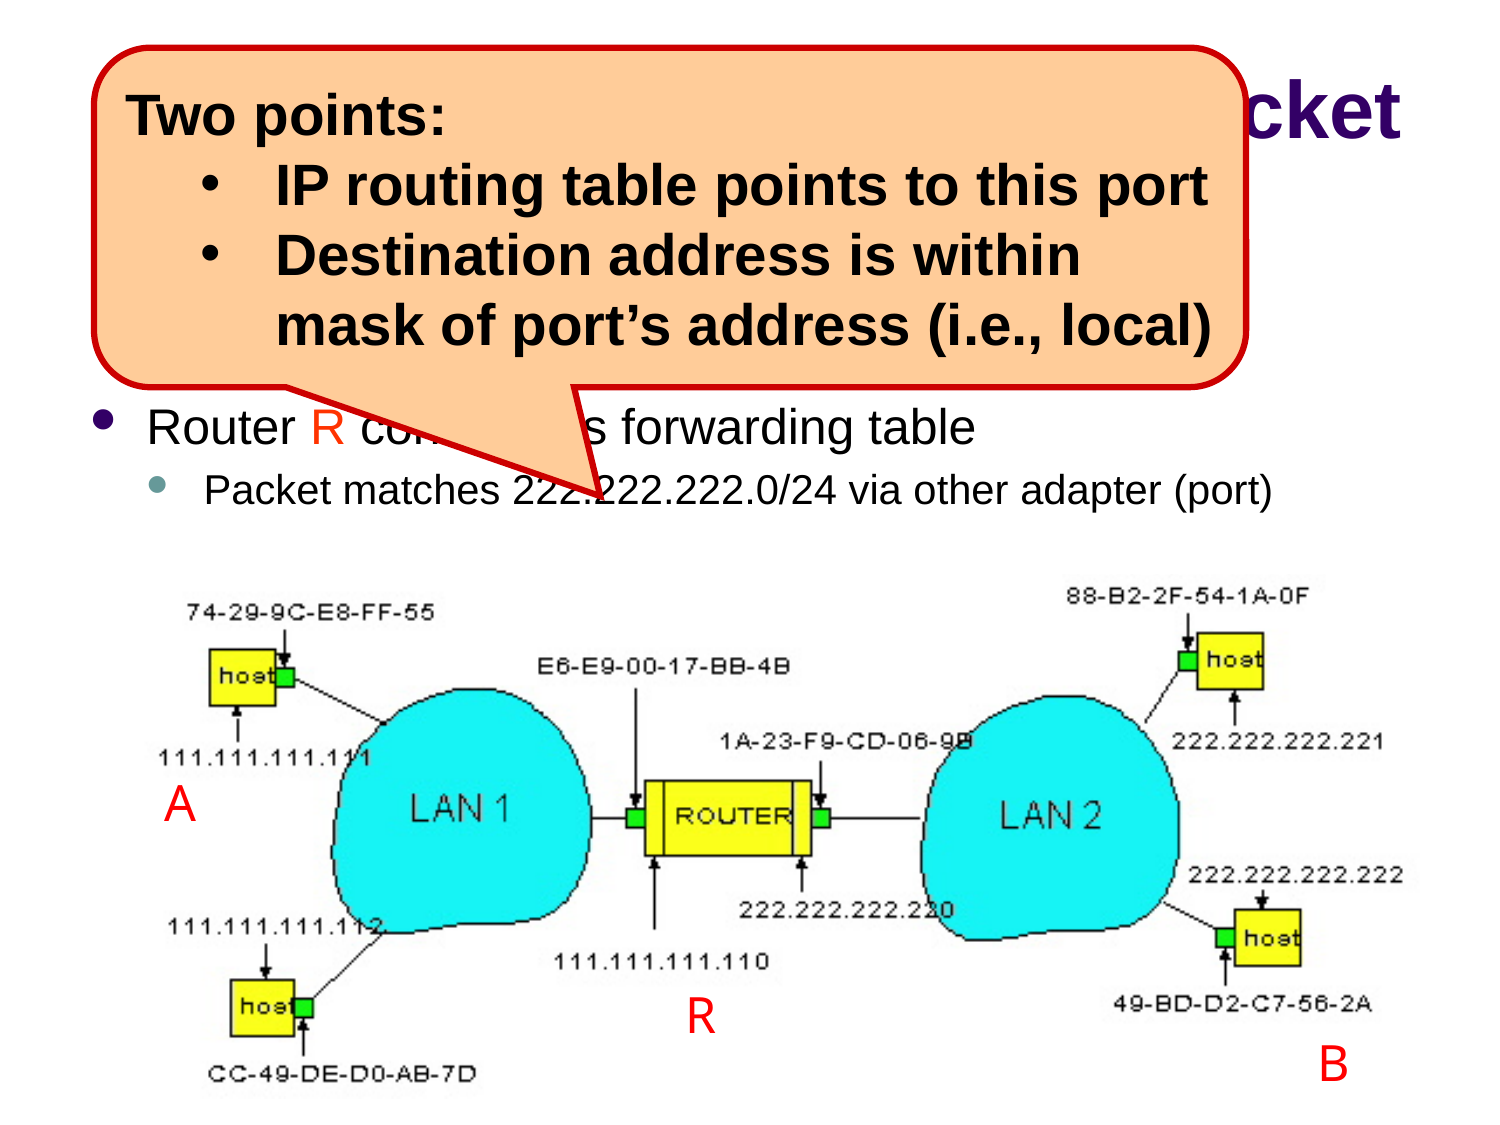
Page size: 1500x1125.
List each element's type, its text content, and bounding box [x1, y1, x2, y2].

picture [90, 574, 1438, 1099]
text_box Two points: IP routing table points to this port Destination address is within mask of port’s address (i.e., local) [94, 47, 1247, 497]
title R Decides how to Forward Packet [0, 20, 1500, 163]
list Router R’s adapter receives the packet R extracts the IP packet from the Ethernet frame R sees the IP packet is destined to 222.222.222.222 Router R consults its forwarding table Packet matches 222.222.222.0/24 via other adapter (port) [75, 212, 1475, 1006]
